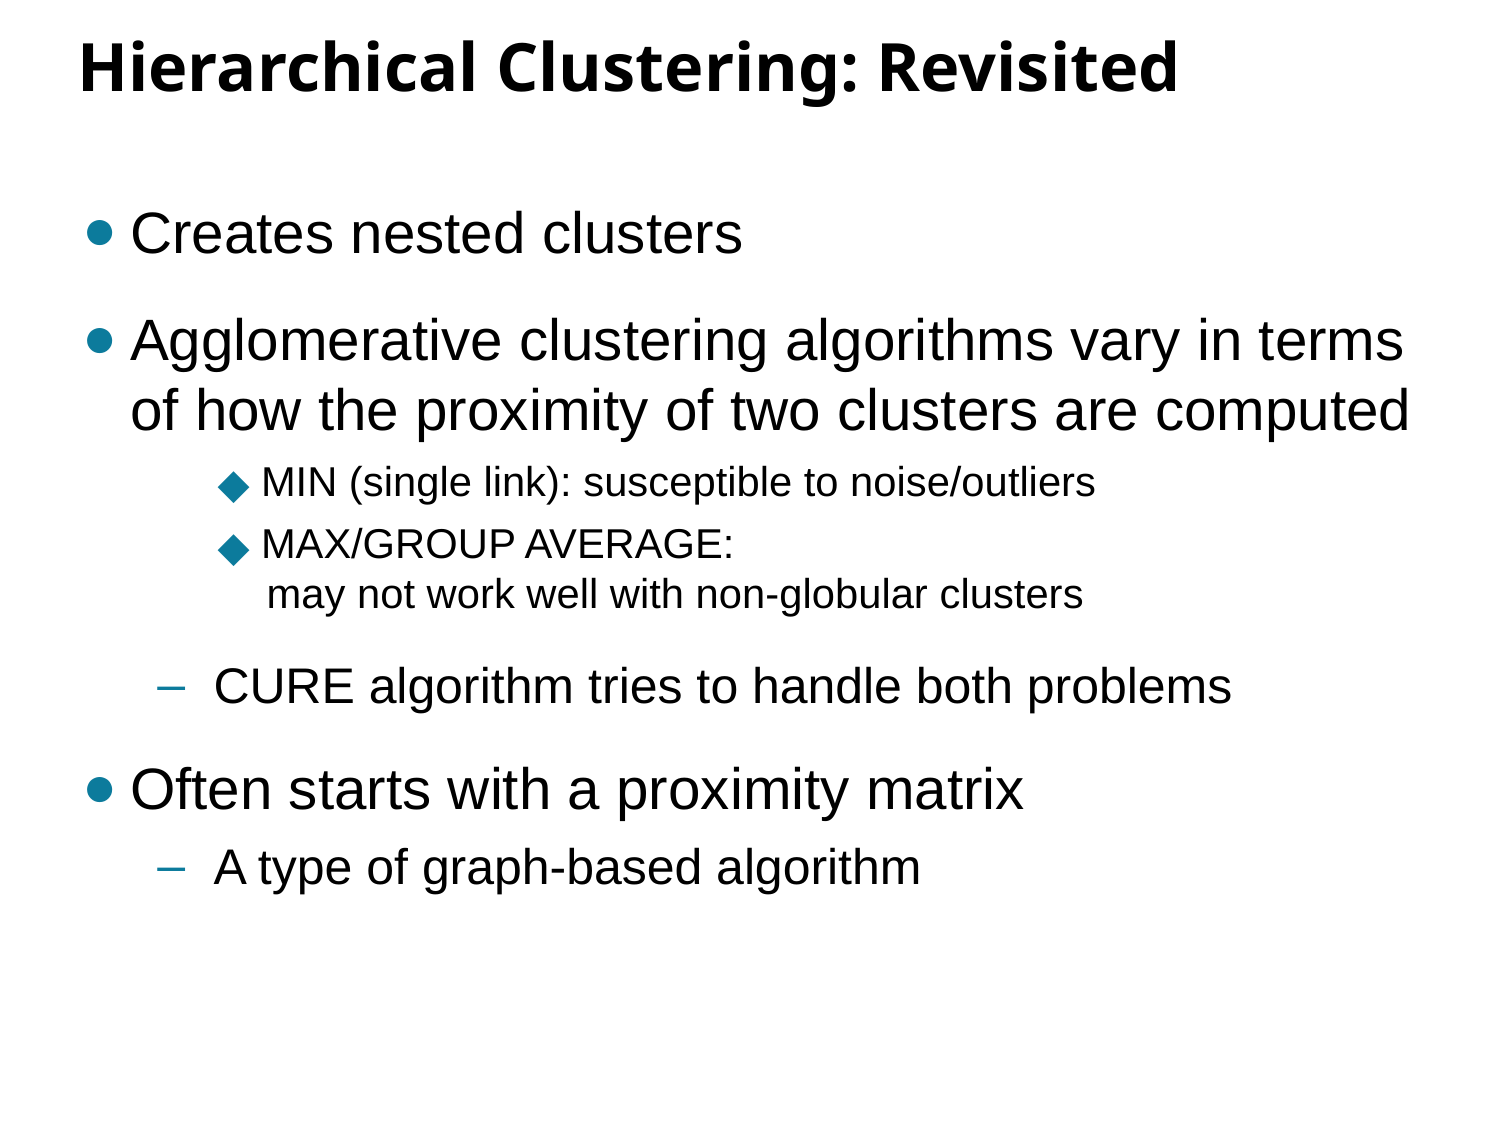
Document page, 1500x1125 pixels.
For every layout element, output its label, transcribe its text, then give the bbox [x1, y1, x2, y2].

title Hierarchical Clustering: Revisited [62, 24, 1421, 113]
list Creates nested clusters Agglomerative clustering algorithms vary in terms of how the proximity of two clusters are computed MIN (single link): susceptible to noise/outliers MAX/GROUP AVERAGE: may not work well with non-globular clusters CURE algorithm tries to handle both problems Often starts with a proximity matrix A type of graph-based algorithm [67, 187, 1432, 1038]
